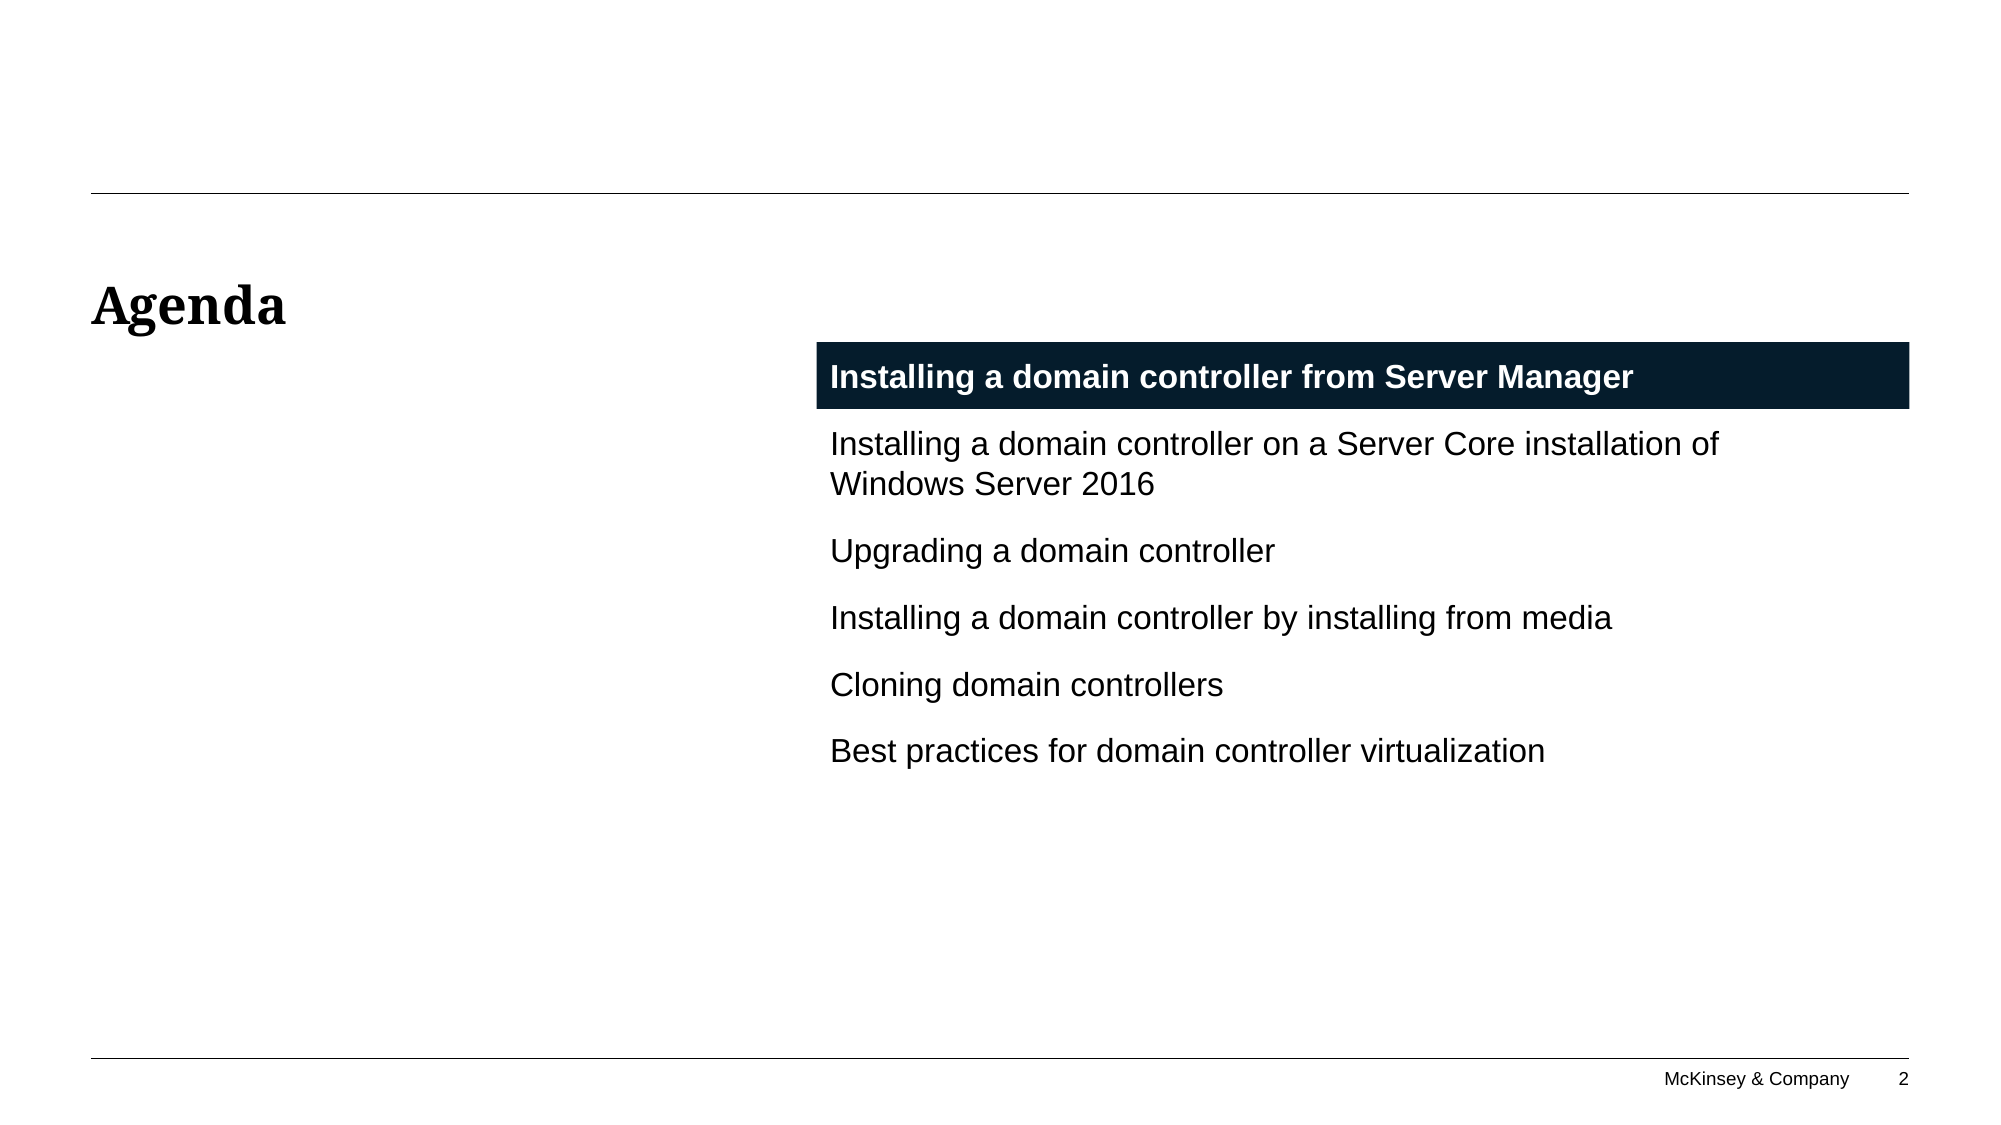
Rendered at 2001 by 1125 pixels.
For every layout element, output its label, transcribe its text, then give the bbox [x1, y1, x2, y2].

text_box Cloning domain controllers [816, 649, 1910, 716]
text_box Installing a domain controller by installing from media [816, 582, 1910, 649]
text_box Best practices for domain controller virtualization [816, 716, 1910, 783]
text_box Installing a domain controller from Server Manager [816, 342, 1910, 408]
text_box Installing a domain controller on a Server Core installation of Windows Server 2016 [816, 408, 1910, 515]
text_box Upgrading a domain controller [816, 515, 1910, 582]
title Agenda [91, 279, 717, 468]
